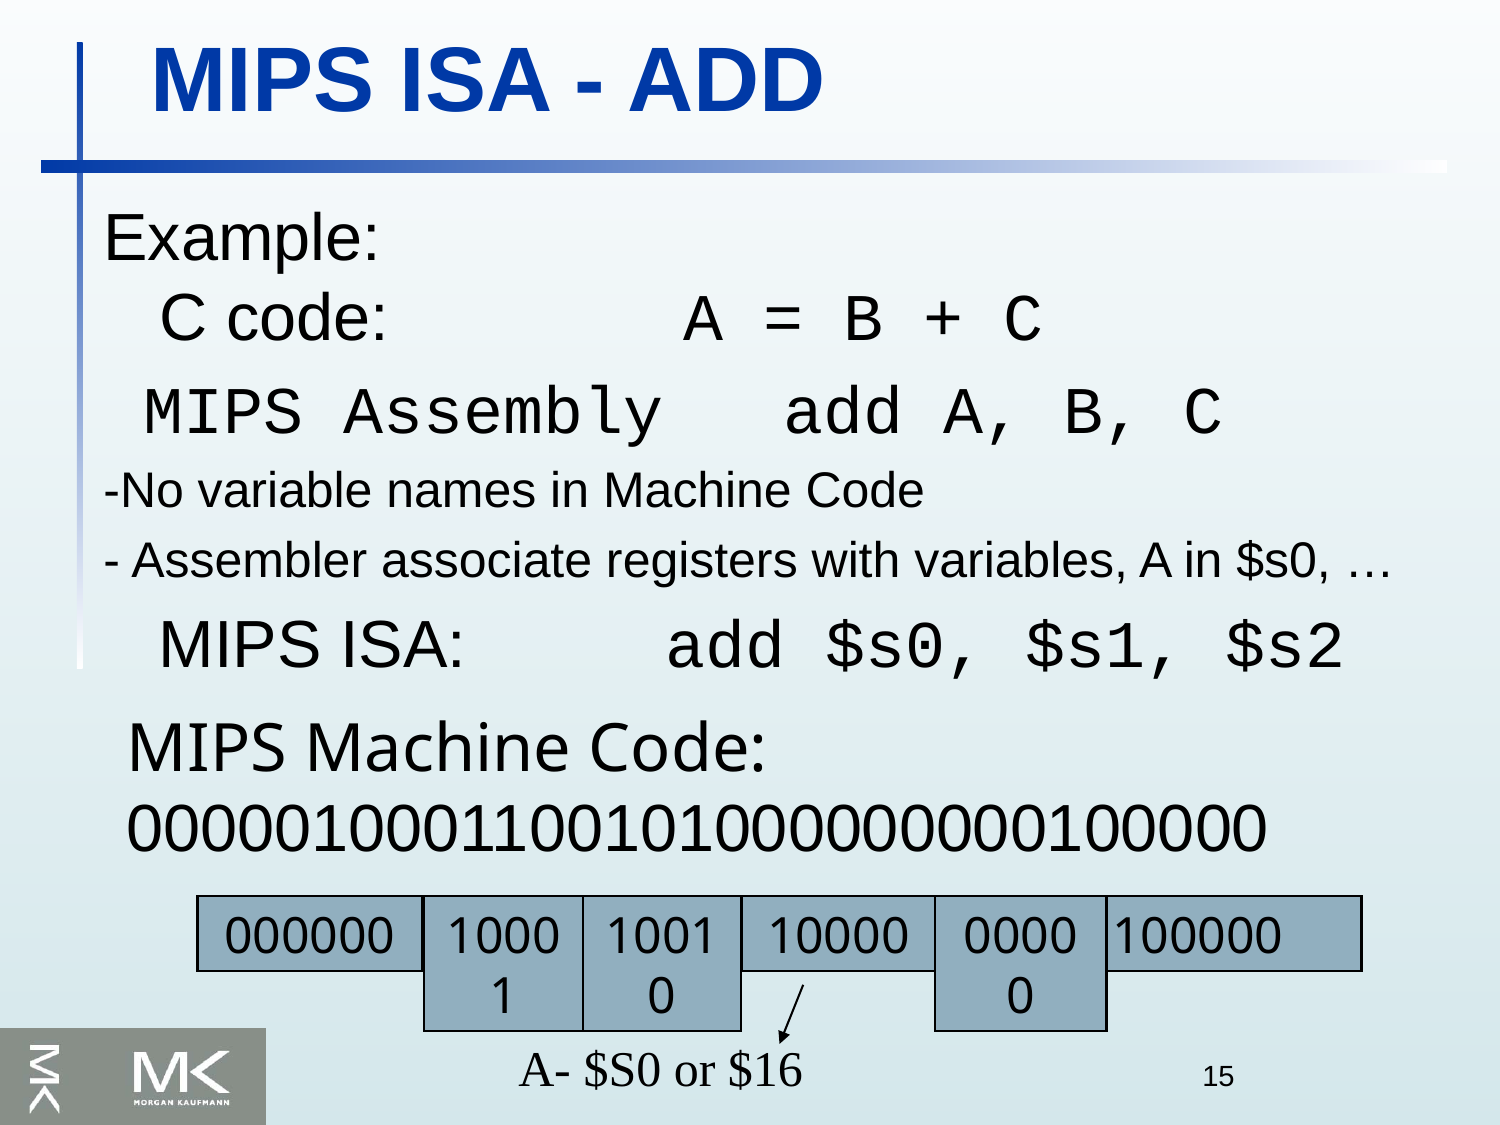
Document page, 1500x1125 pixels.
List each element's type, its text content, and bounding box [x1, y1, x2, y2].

text_box MIPS Machine Code: 0000010001100101000000000100000 [112, 697, 1447, 873]
text_box [778, 984, 804, 1044]
title MIPS ISA - ADD [135, 11, 1274, 138]
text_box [197, 896, 1362, 974]
list Example: C code: A = B + C MIPS Assembly add A, B, C -No variable names in Machine Code - Assembler associate registers with variables, A in $s0, … MIPS ISA: add $s0, $s1, $s2 [88, 186, 1471, 698]
slide_number 15 [1187, 1050, 1500, 1125]
text_box A- $S0 or $16 [503, 1028, 858, 1104]
picture [0, 1028, 266, 1125]
